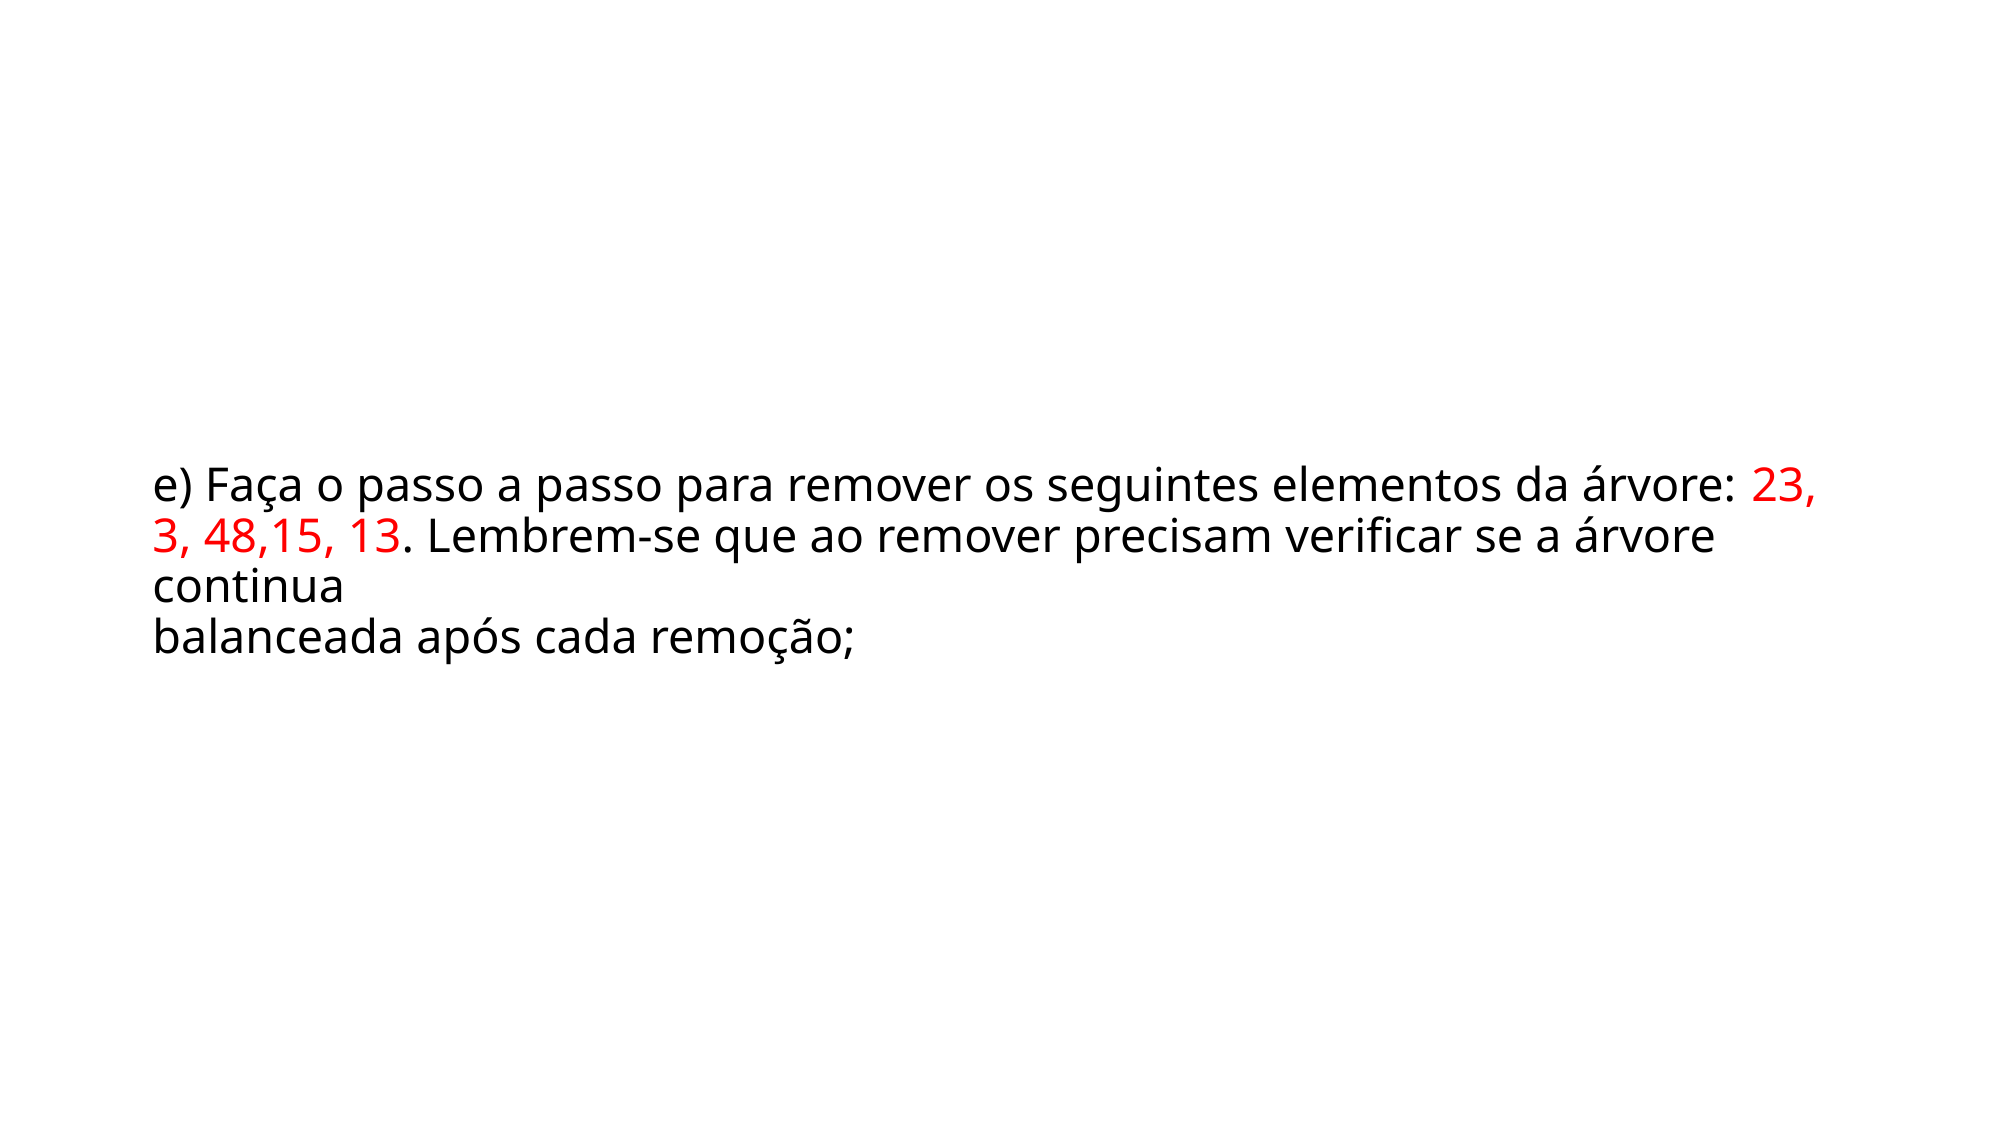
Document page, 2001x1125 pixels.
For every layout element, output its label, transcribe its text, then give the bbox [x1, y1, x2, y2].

title e) Faça o passo a passo para remover os seguintes elementos da árvore: 23, 3, 48,15, 13. Lembrem-se que ao remover precisam verificar se a árvore continua balanceada após cada remoção; [137, 453, 1863, 672]
